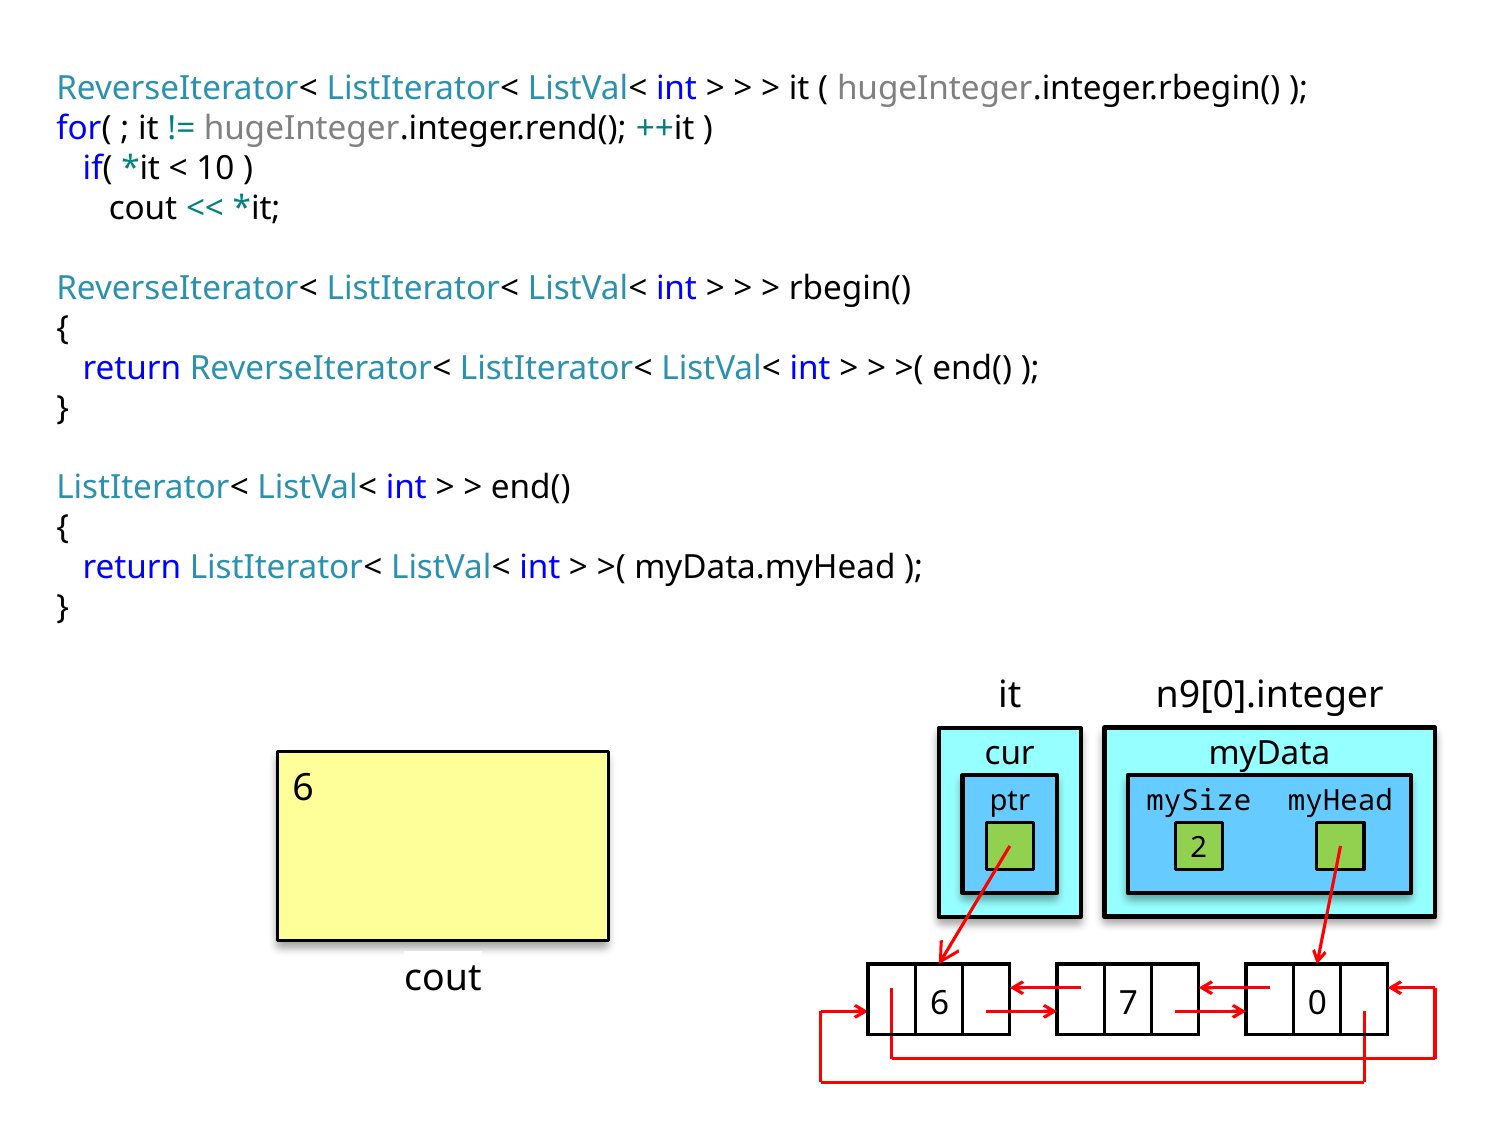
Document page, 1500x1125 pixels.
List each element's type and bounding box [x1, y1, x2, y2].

text_box [277, 751, 609, 1012]
text_box [820, 656, 1436, 1083]
list [41, 66, 1459, 681]
